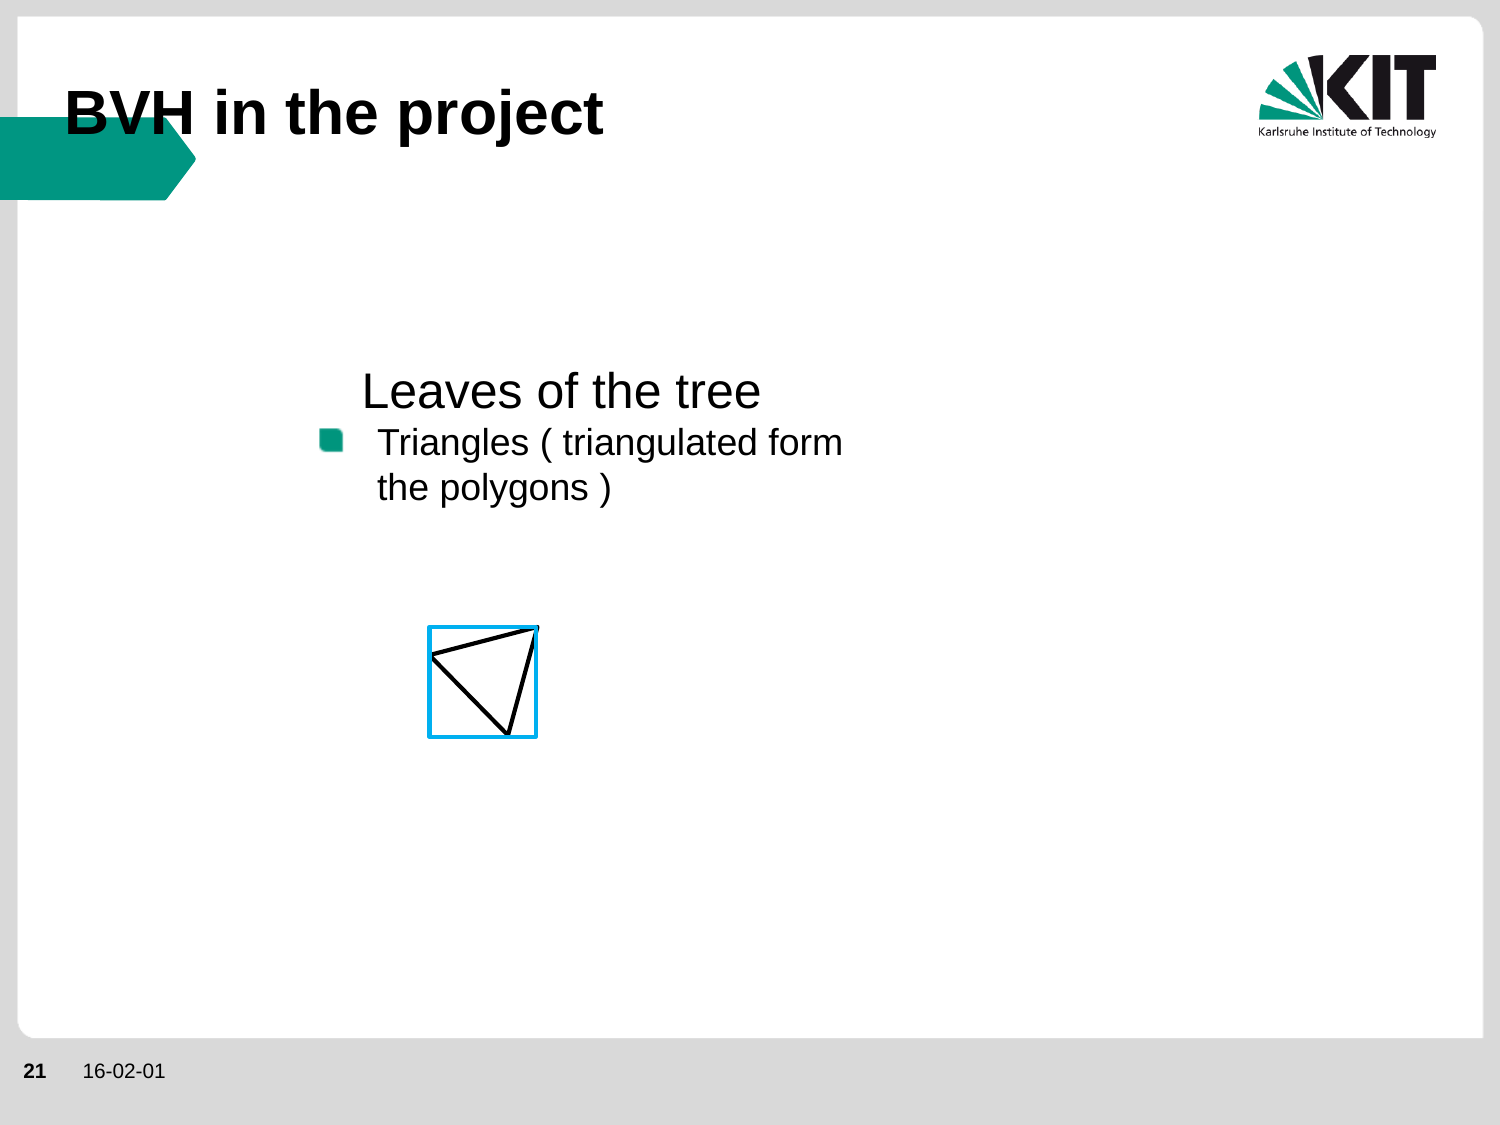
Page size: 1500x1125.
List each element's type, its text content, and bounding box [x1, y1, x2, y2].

list Triangles ( triangulated form the polygons ) [318, 417, 854, 969]
title BVH in the project [63, 54, 1199, 148]
picture [0, 0, 1500, 1125]
text_box [427, 625, 538, 739]
list Leaves of the tree [361, 323, 854, 417]
